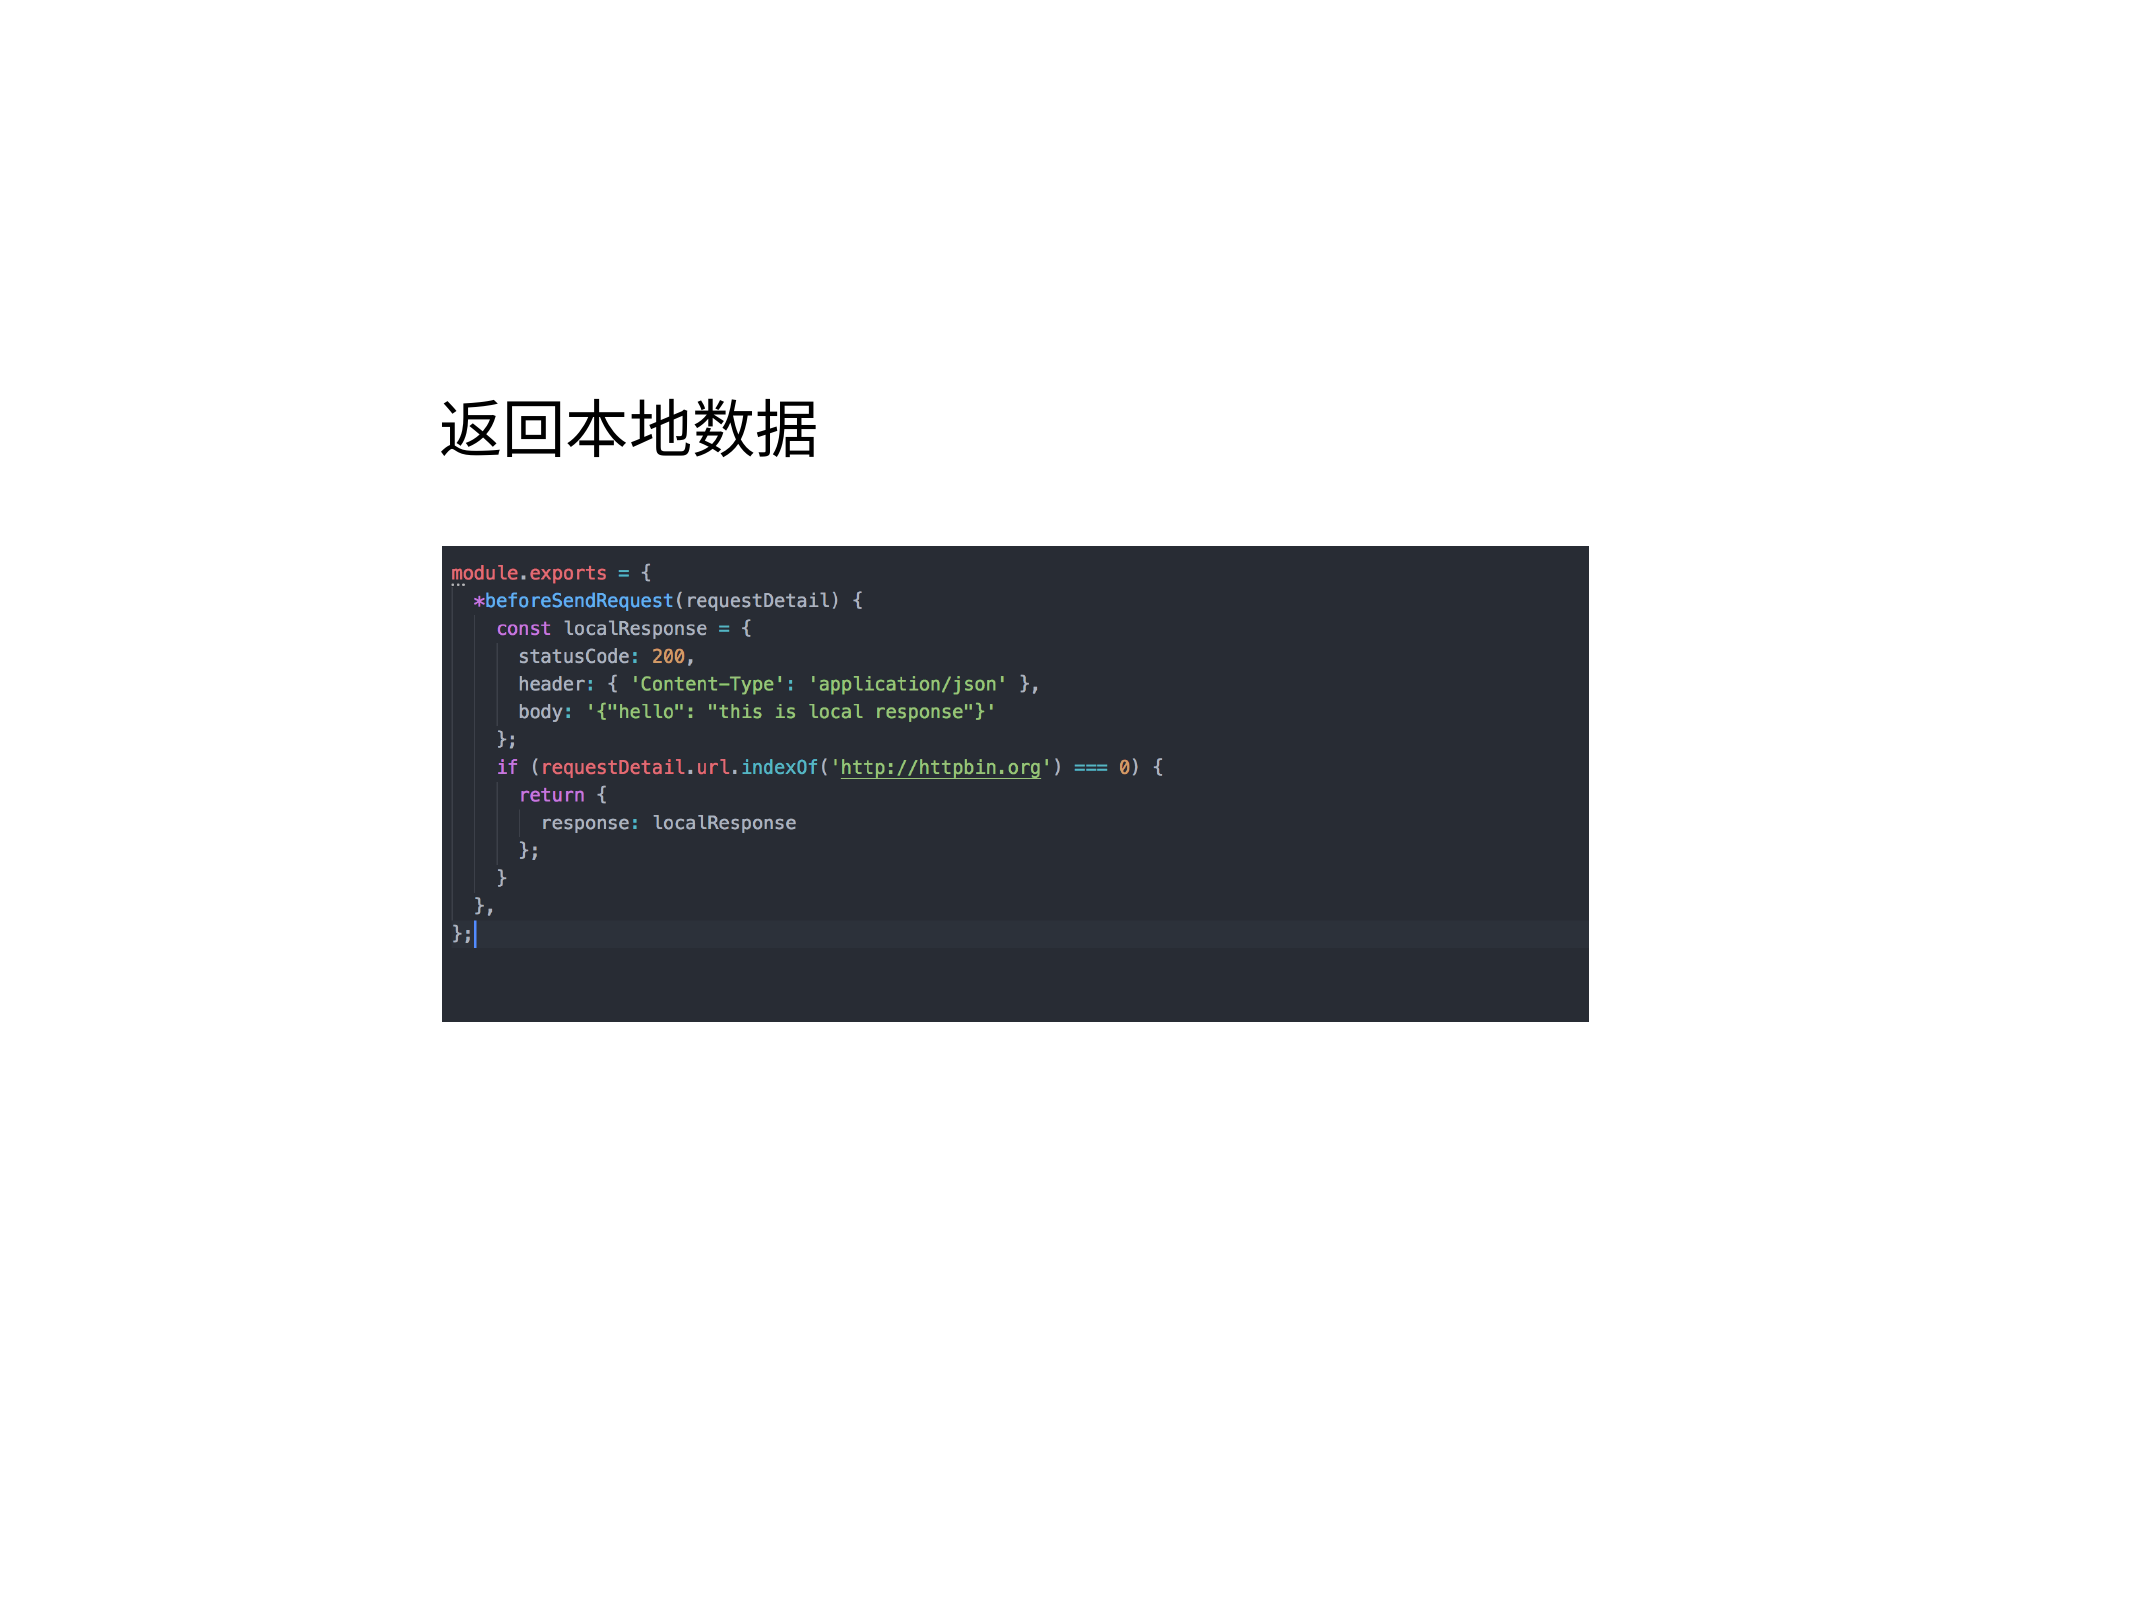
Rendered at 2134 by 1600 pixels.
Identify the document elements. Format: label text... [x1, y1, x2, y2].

title 返回本地数据 [434, 393, 1401, 471]
picture [442, 546, 1590, 1022]
